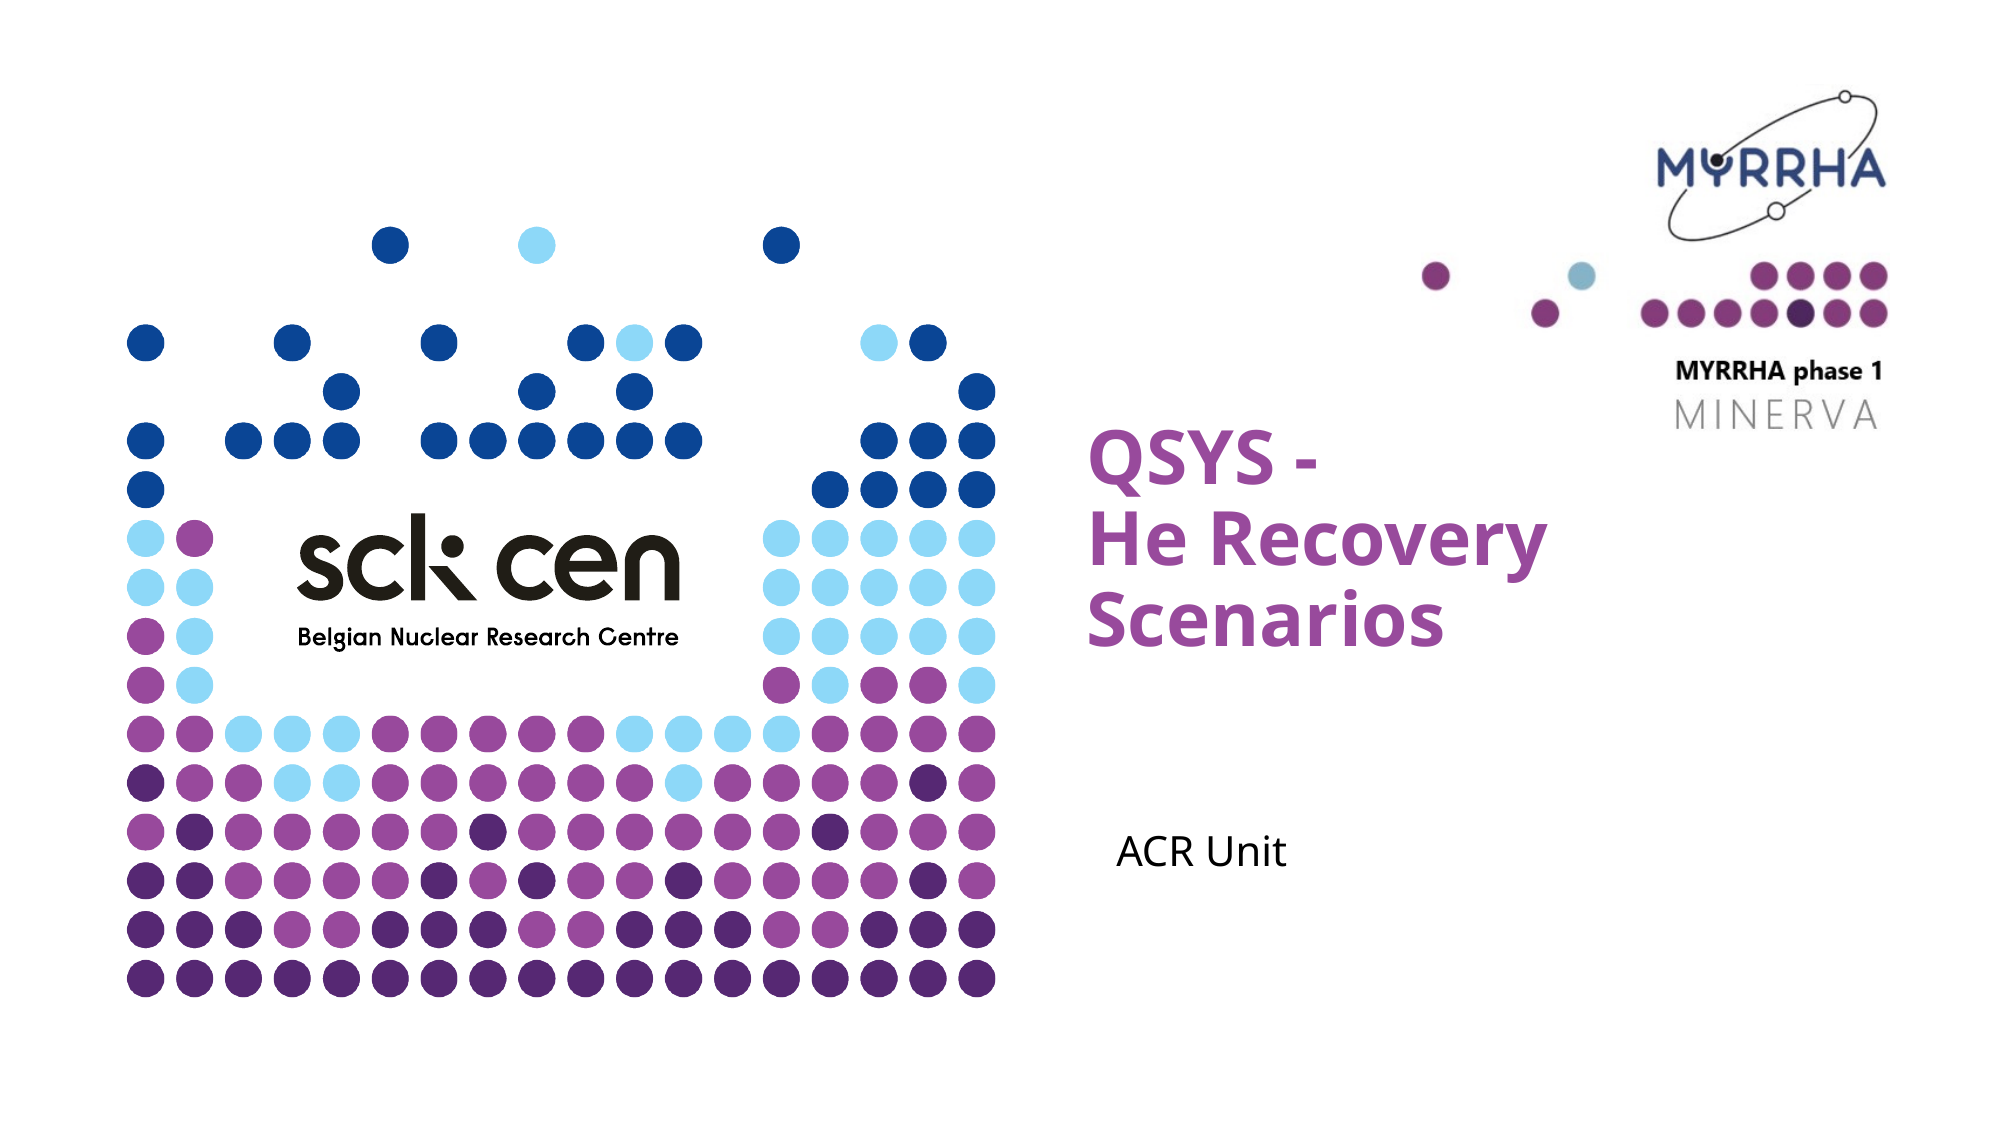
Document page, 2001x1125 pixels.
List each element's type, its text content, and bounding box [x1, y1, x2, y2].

picture [123, 124, 999, 1003]
picture [1421, 84, 1890, 436]
list ACR Unit [1086, 822, 1890, 884]
title QSYS - He Recovery Scenarios [1086, 459, 1890, 624]
